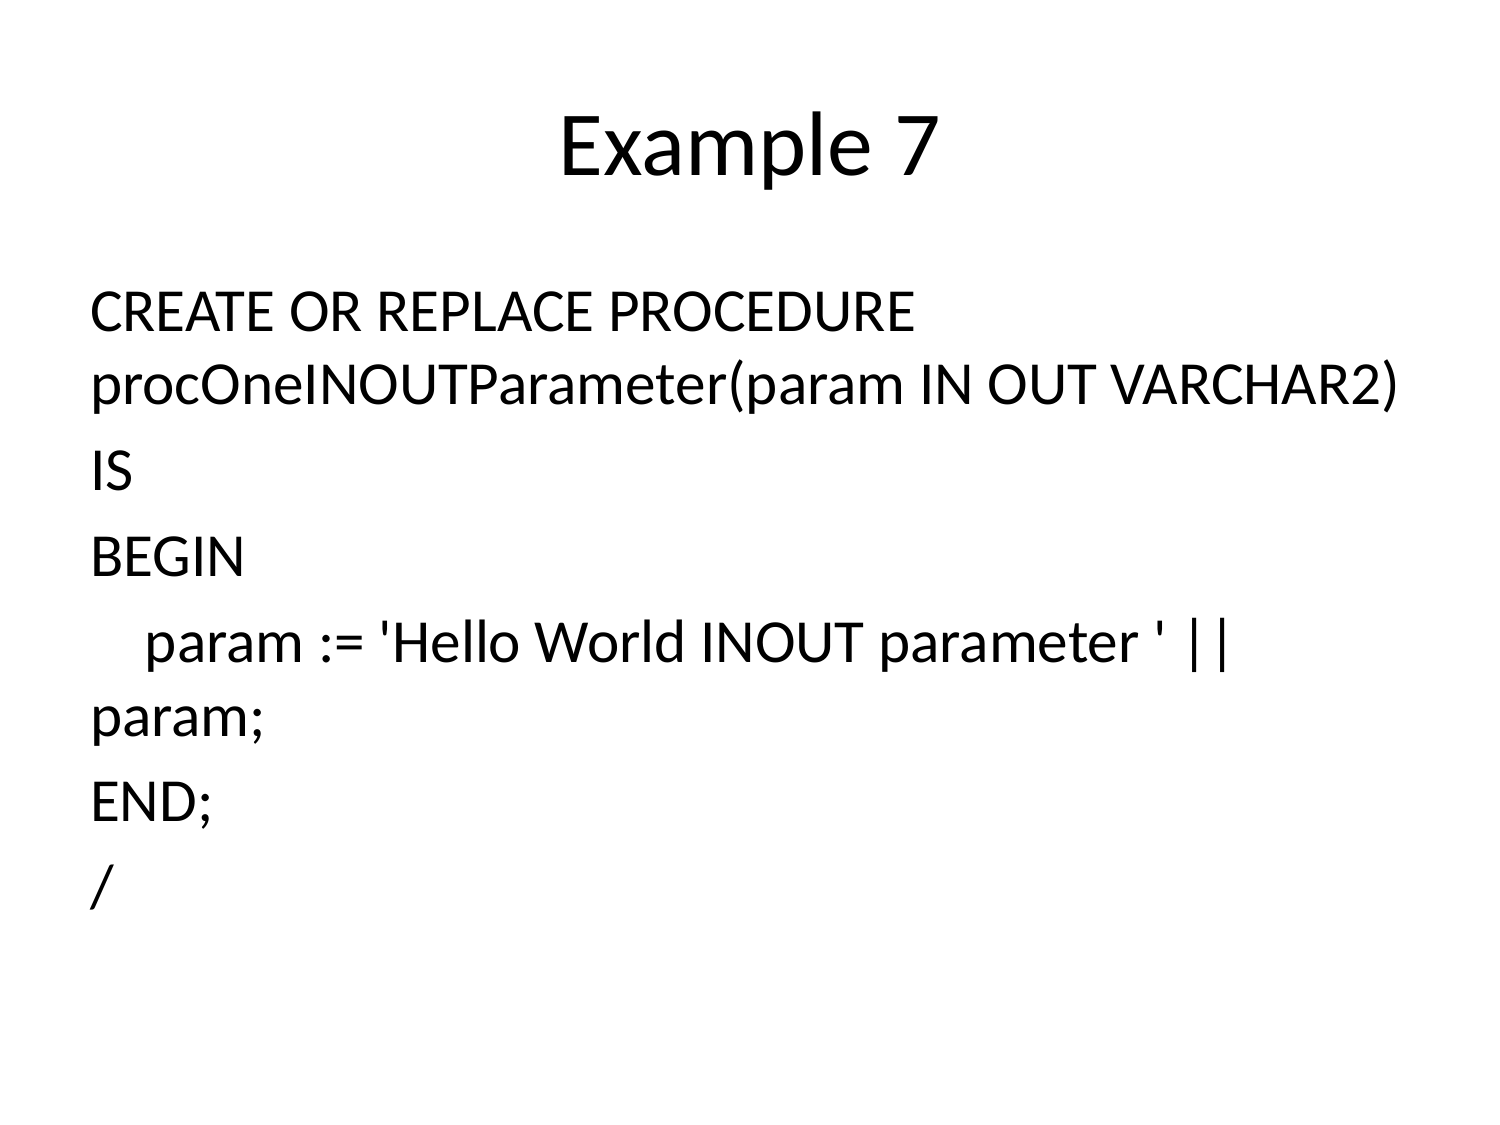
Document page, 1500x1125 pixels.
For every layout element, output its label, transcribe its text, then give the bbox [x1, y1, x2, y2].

title Example 7 [75, 45, 1425, 233]
list CREATE OR REPLACE PROCEDURE procOneINOUTParameter(param IN OUT VARCHAR2) IS BEGIN param := 'Hello World INOUT parameter ' || param; END; / [75, 262, 1425, 1005]
